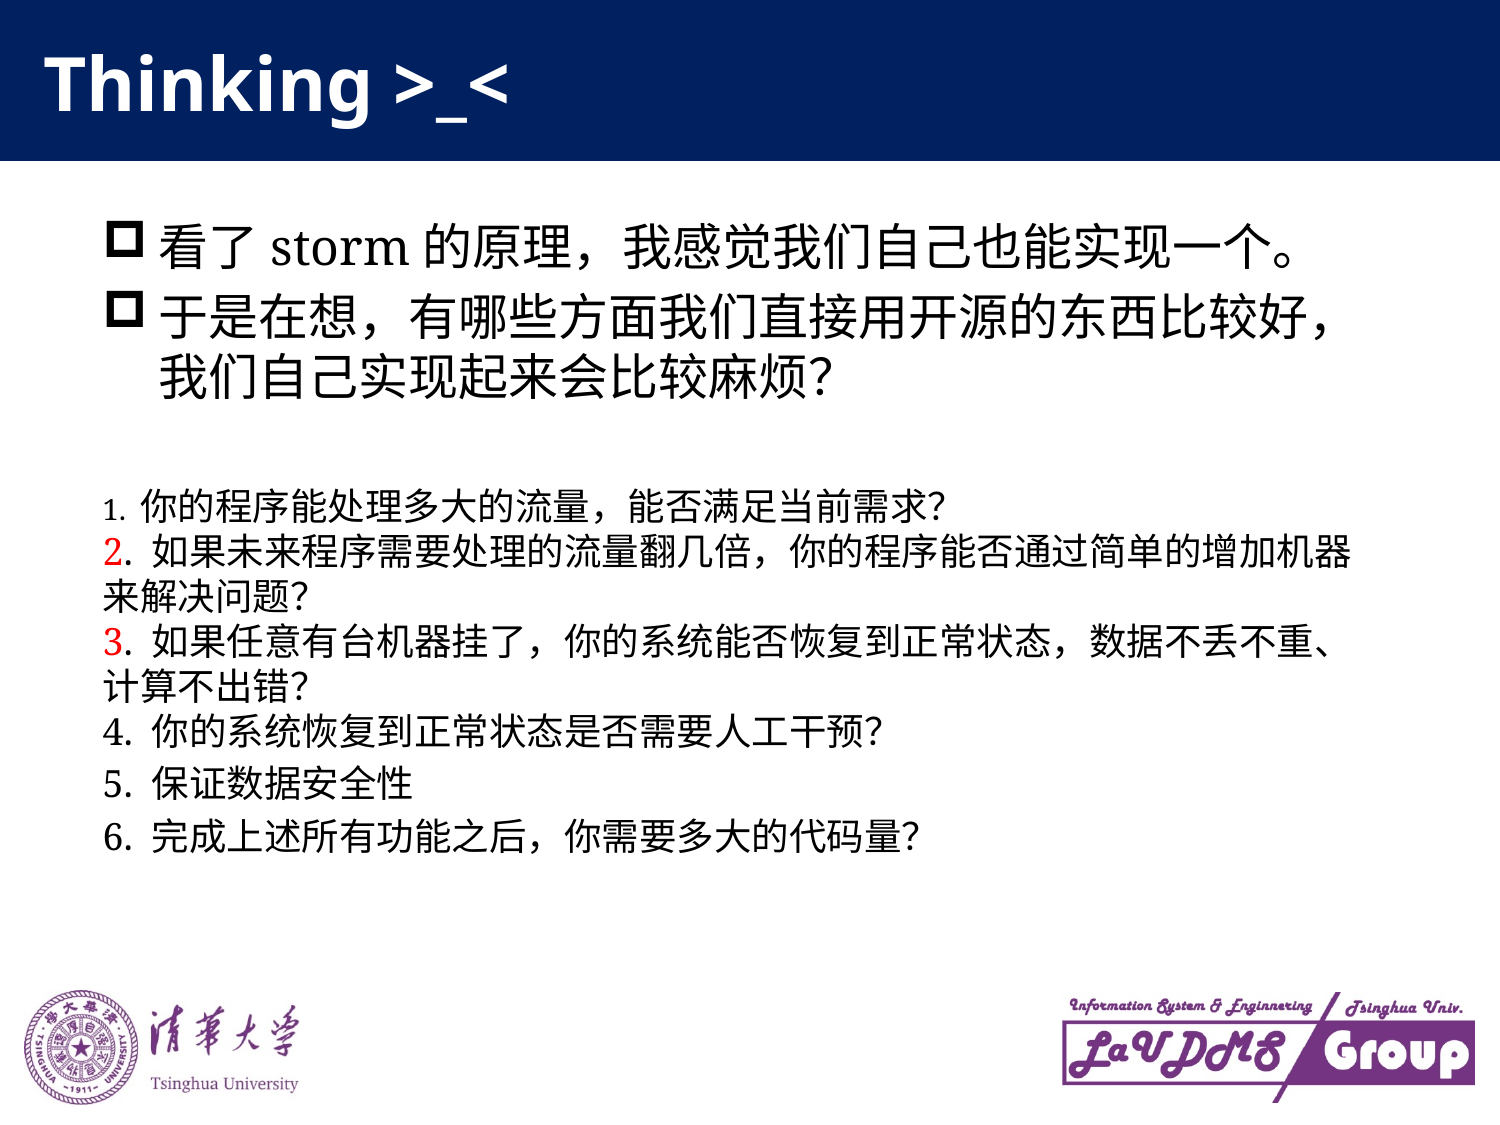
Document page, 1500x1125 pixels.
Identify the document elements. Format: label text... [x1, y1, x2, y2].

list 看了storm的原理，我感觉我们自己也能实现一个。 于是在想，有哪些方面我们直接用开源的东西比较好，我们自己实现起来会比较麻烦？ 1. 你的程序能处理多大的流量，能否满足当前需求？ 2. 如果未来程序需要处理的流量翻几倍，你的程序能否通过简单的增加机器来解决问题？ 3. 如果任意有台机器挂了，你的系统能否恢复到正常状态，数据不丢不重、计算不出错？ 4. 你的系统恢复到正常状态是否需要人工干预？ 5. 保证数据安全性 6. 完成上述所有功能之后，你需要多大的代码量？ [87, 207, 1401, 988]
title Thinking >_< [27, 24, 1476, 138]
picture [24, 990, 300, 1105]
picture [1062, 992, 1475, 1103]
